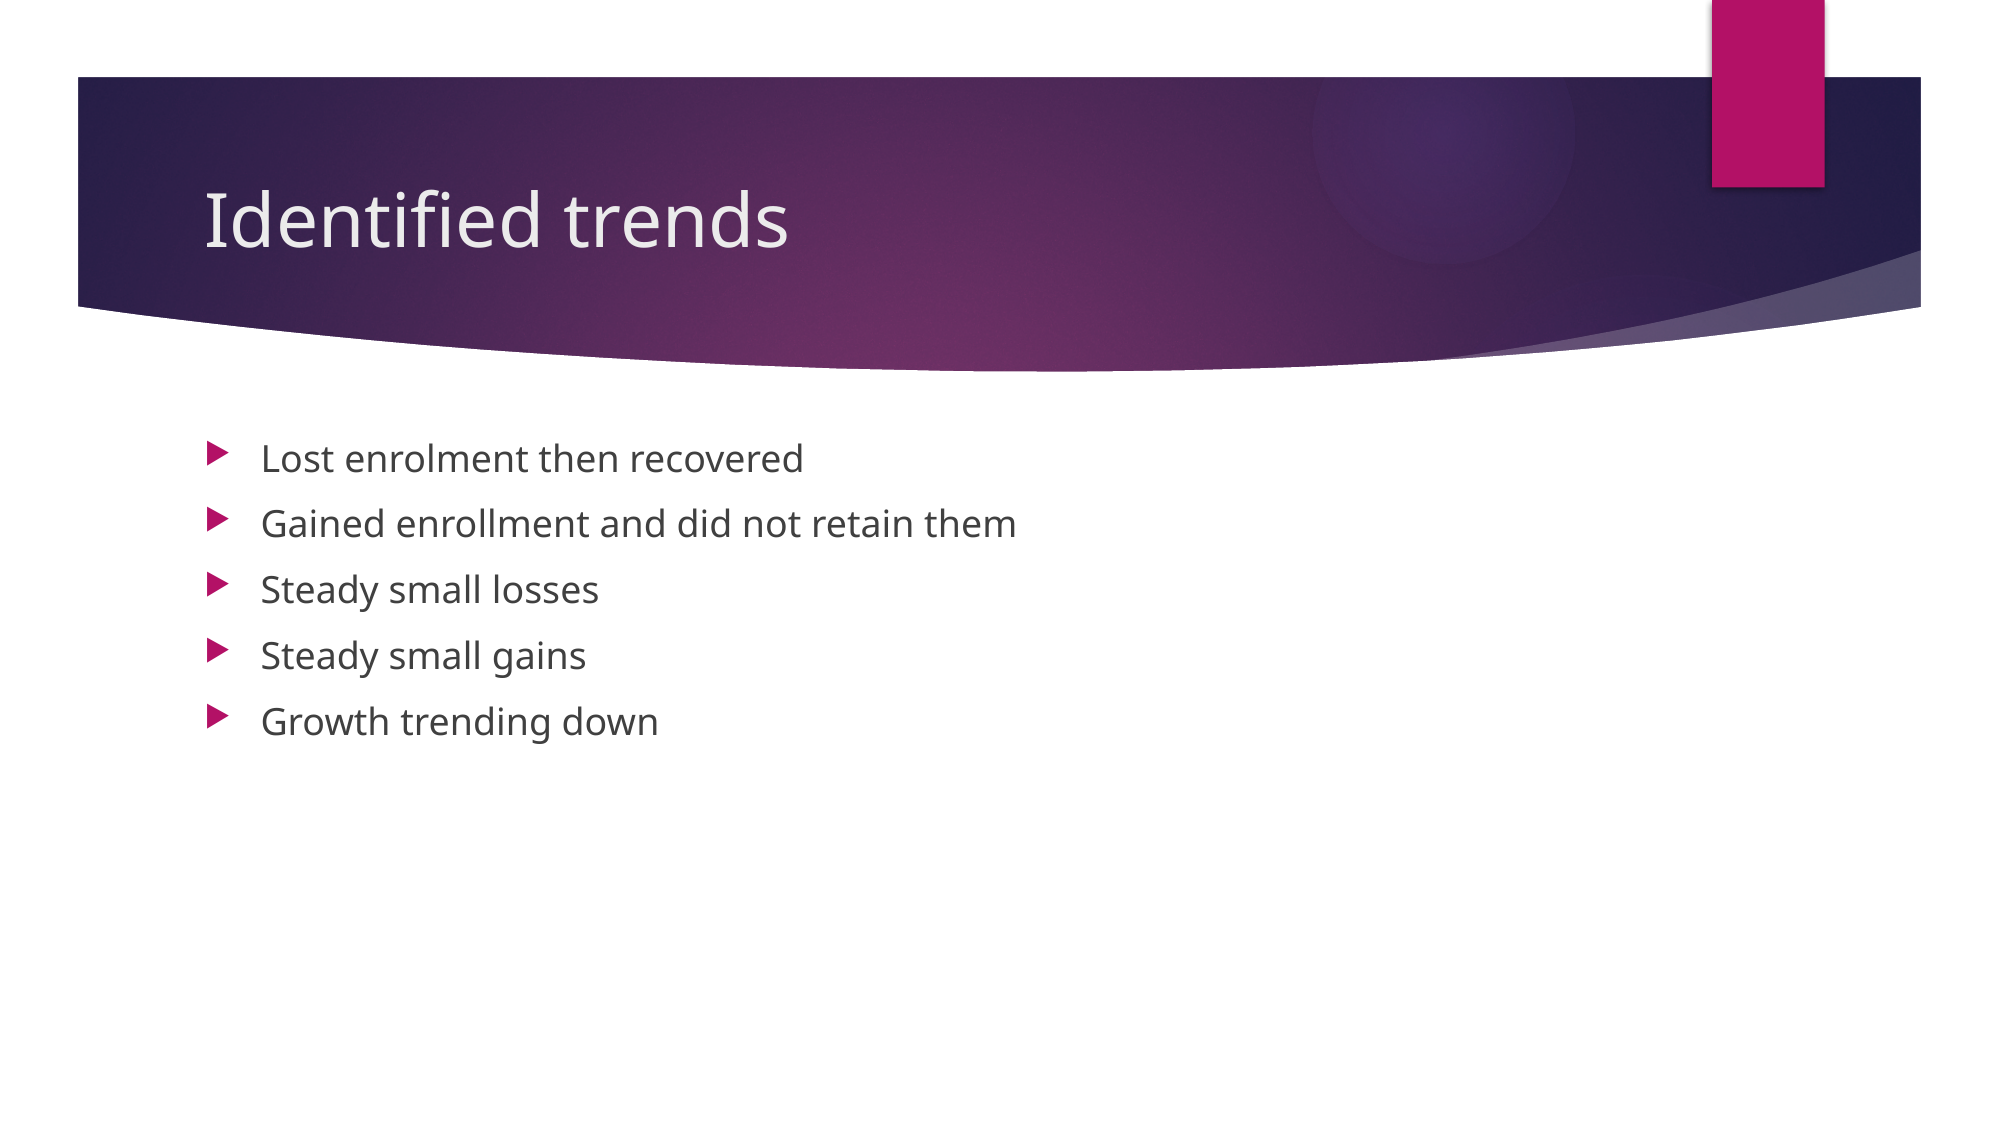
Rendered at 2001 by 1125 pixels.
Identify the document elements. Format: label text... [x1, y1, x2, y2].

title Identified trends [189, 159, 1627, 276]
list Lost enrolment then recovered Gained enrollment and did not retain them Steady small losses Steady small gains Growth trending down [189, 427, 1638, 1078]
